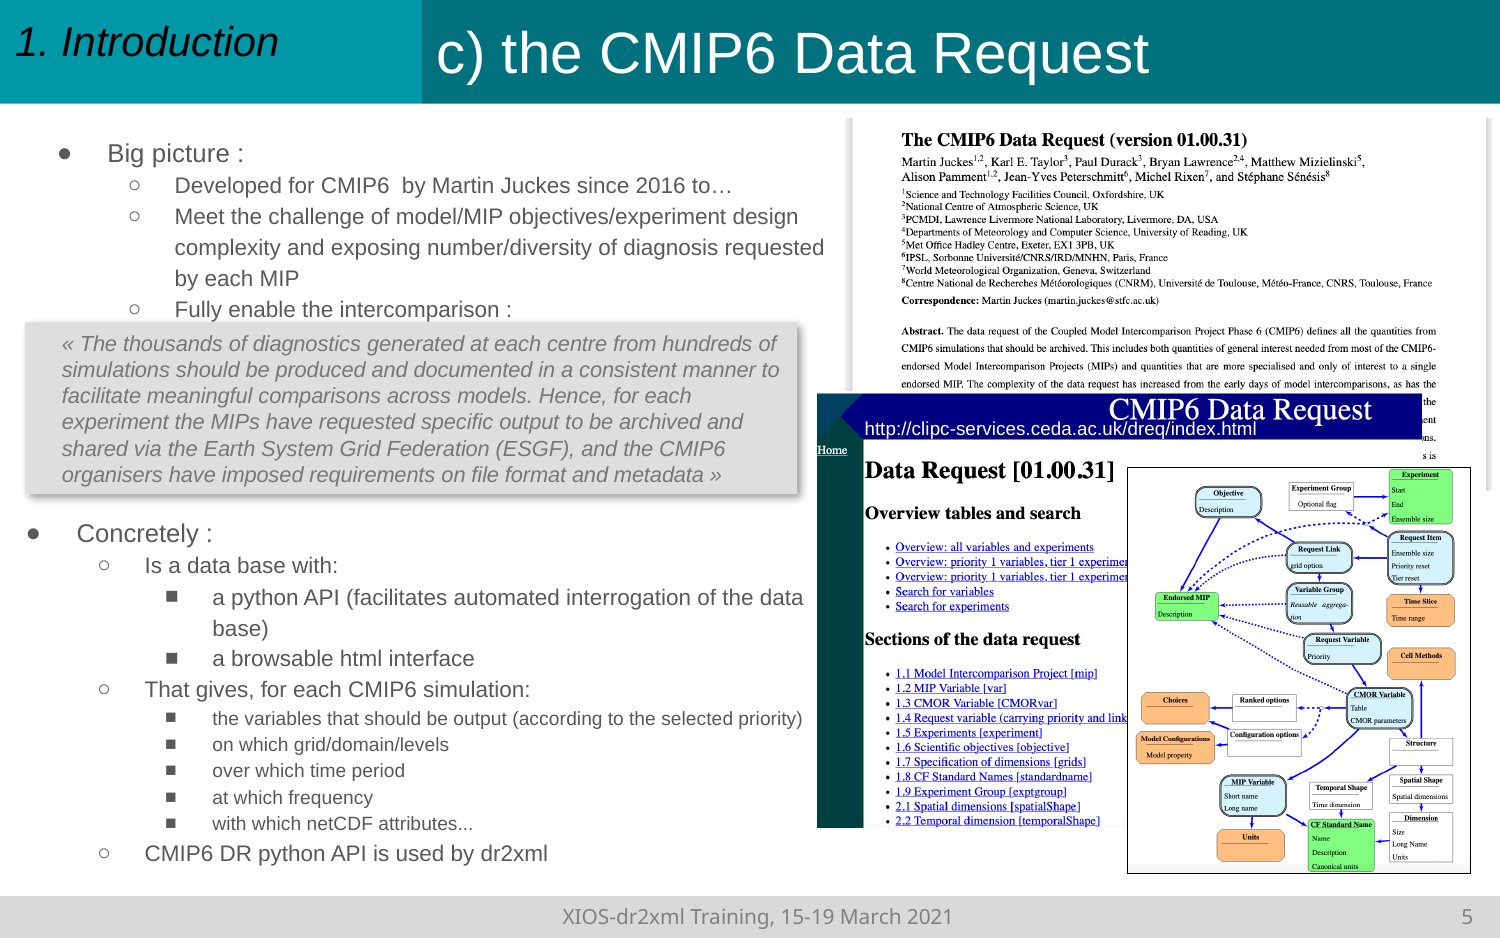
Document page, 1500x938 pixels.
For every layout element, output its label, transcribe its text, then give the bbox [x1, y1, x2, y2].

text_box Concretely : Is a data base with: a python API (facilitates automated interrogation of the data base) a browsable html interface That gives, for each CMIP6 simulation: the variables that should be output (according to the selected priority) on which grid/domain/levels over which time period at which frequency with which netCDF attributes... CMIP6 DR python API is used by dr2xml [0, 497, 829, 900]
text_box Big picture : Developed for CMIP6 by Martin Juckes since 2016 to… Meet the challenge of model/MIP objectives/experiment design complexity and exposing number/diversity of diagnosis requested by each MIP Fully enable the intercomparison : [25, 116, 845, 340]
text_box « The thousands of diagnostics generated at each centre from hundreds of simulations should be produced and documented in a consistent manner to facilitate meaningful comparisons across models. Hence, for each experiment the MIPs have requested specific output to be archived and shared via the Earth System Grid Federation (ESGF), and the CMIP6 organisers have imposed requirements on file format and metadata » [25, 322, 798, 495]
text_box 1. Introduction [0, 0, 422, 104]
text_box XIOS-dr2xml Training, 15-19 March 2021 4 [0, 895, 1500, 938]
picture [817, 117, 1492, 874]
text_box c) the CMIP6 Data Request [422, 0, 1500, 104]
